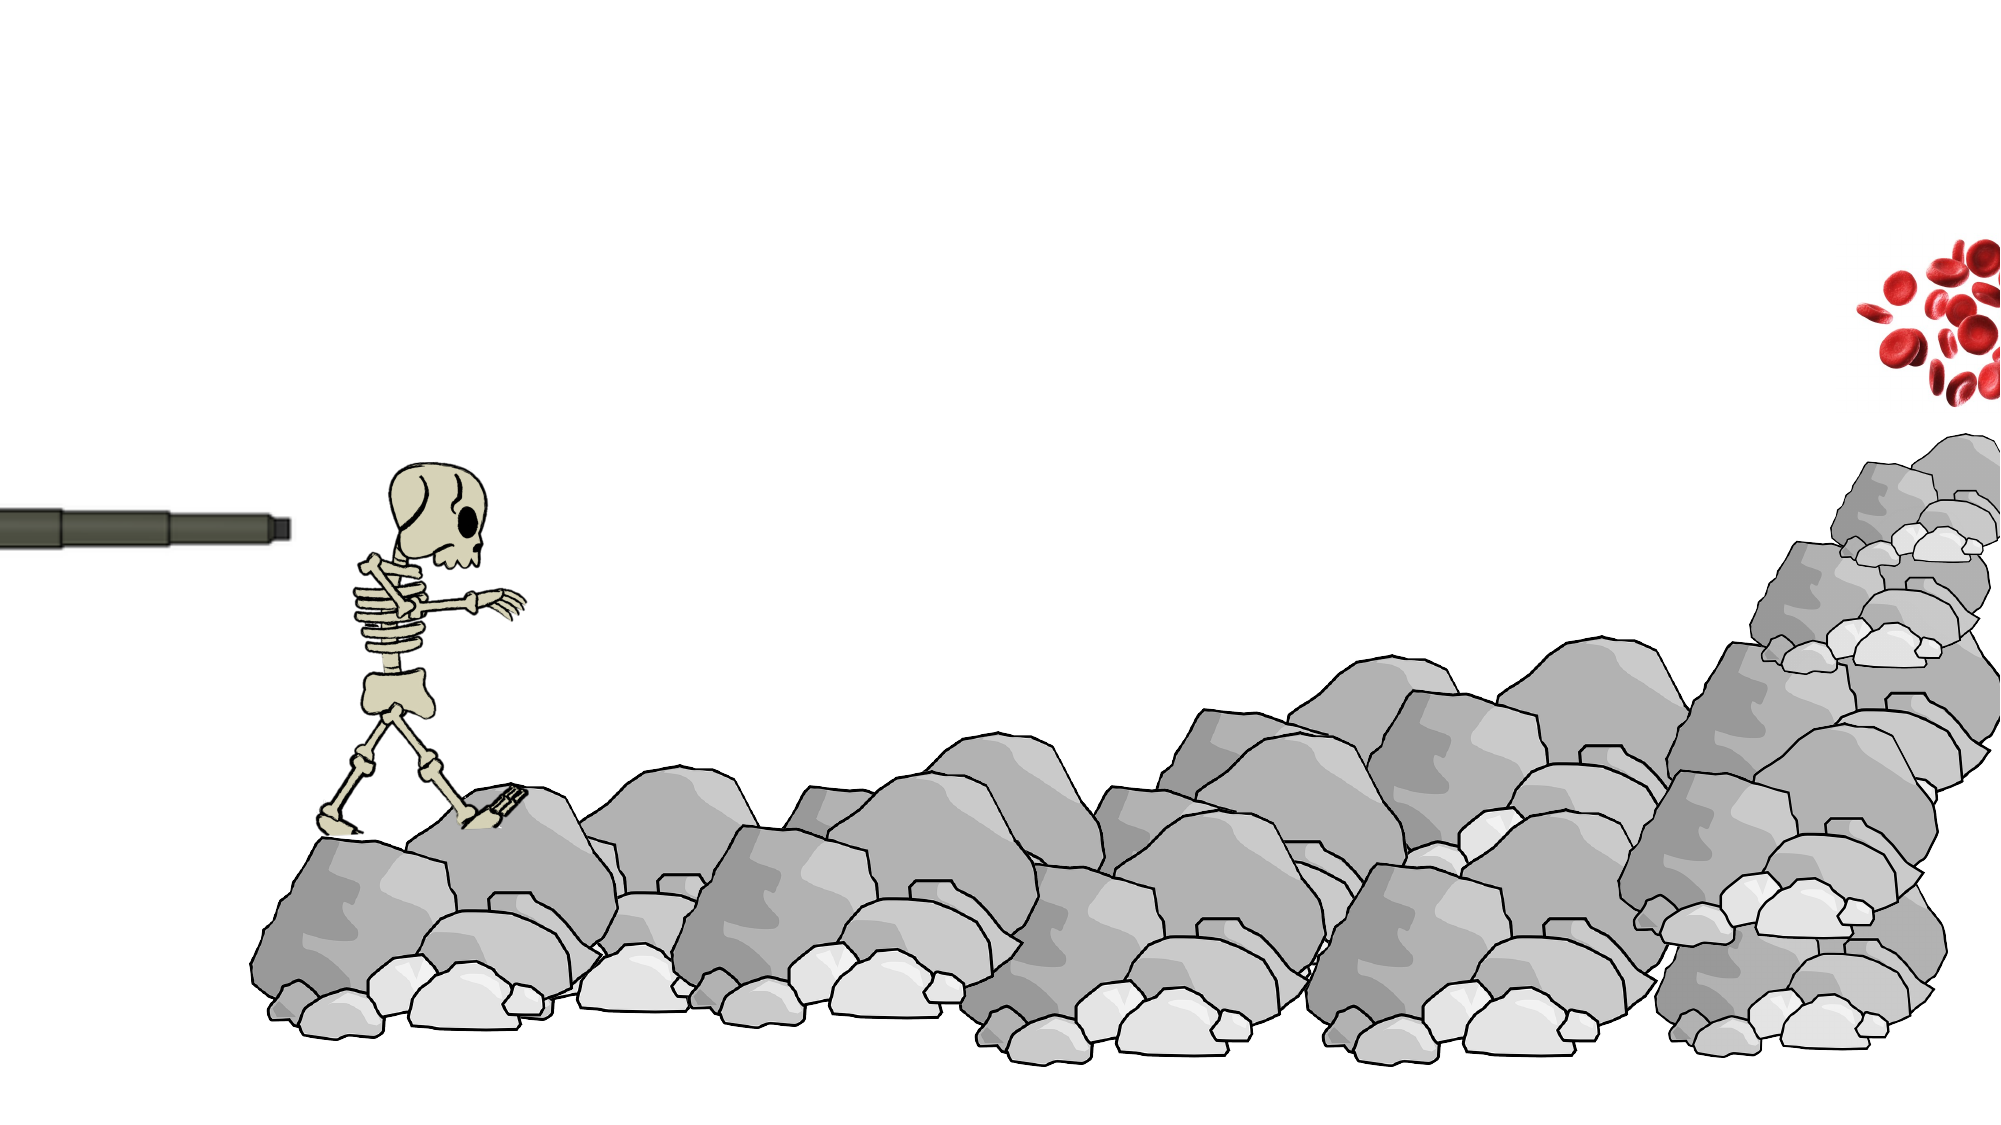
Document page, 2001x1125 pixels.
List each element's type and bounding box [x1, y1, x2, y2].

picture [1836, 233, 2000, 413]
picture [0, 354, 2000, 1067]
